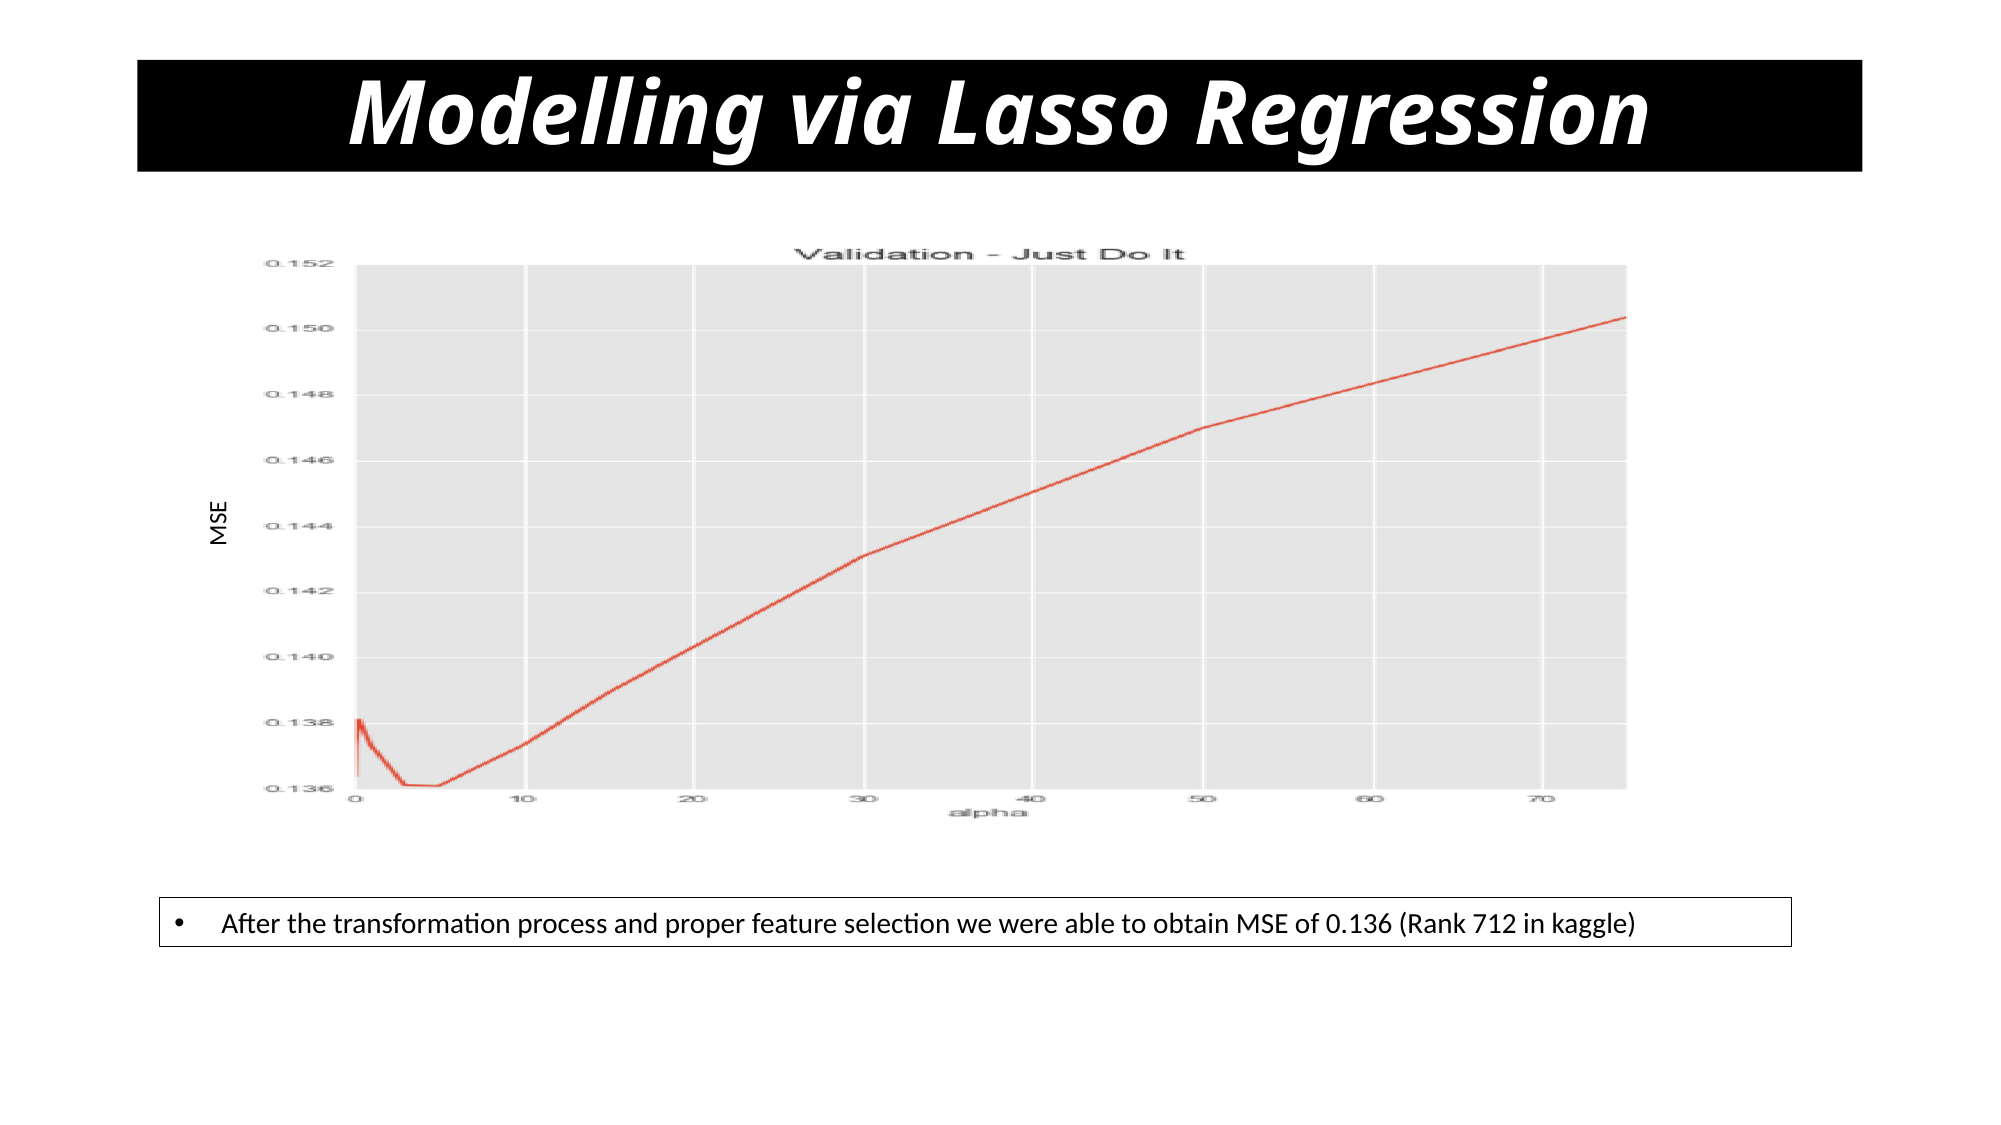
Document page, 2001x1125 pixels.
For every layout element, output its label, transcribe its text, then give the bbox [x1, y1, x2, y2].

title Modelling via Lasso Regression [137, 59, 1863, 172]
picture [159, 245, 1779, 829]
text_box After the transformation process and proper feature selection we were able to obtain MSE of 0.136 (Rank 712 in kaggle) [159, 897, 1791, 947]
